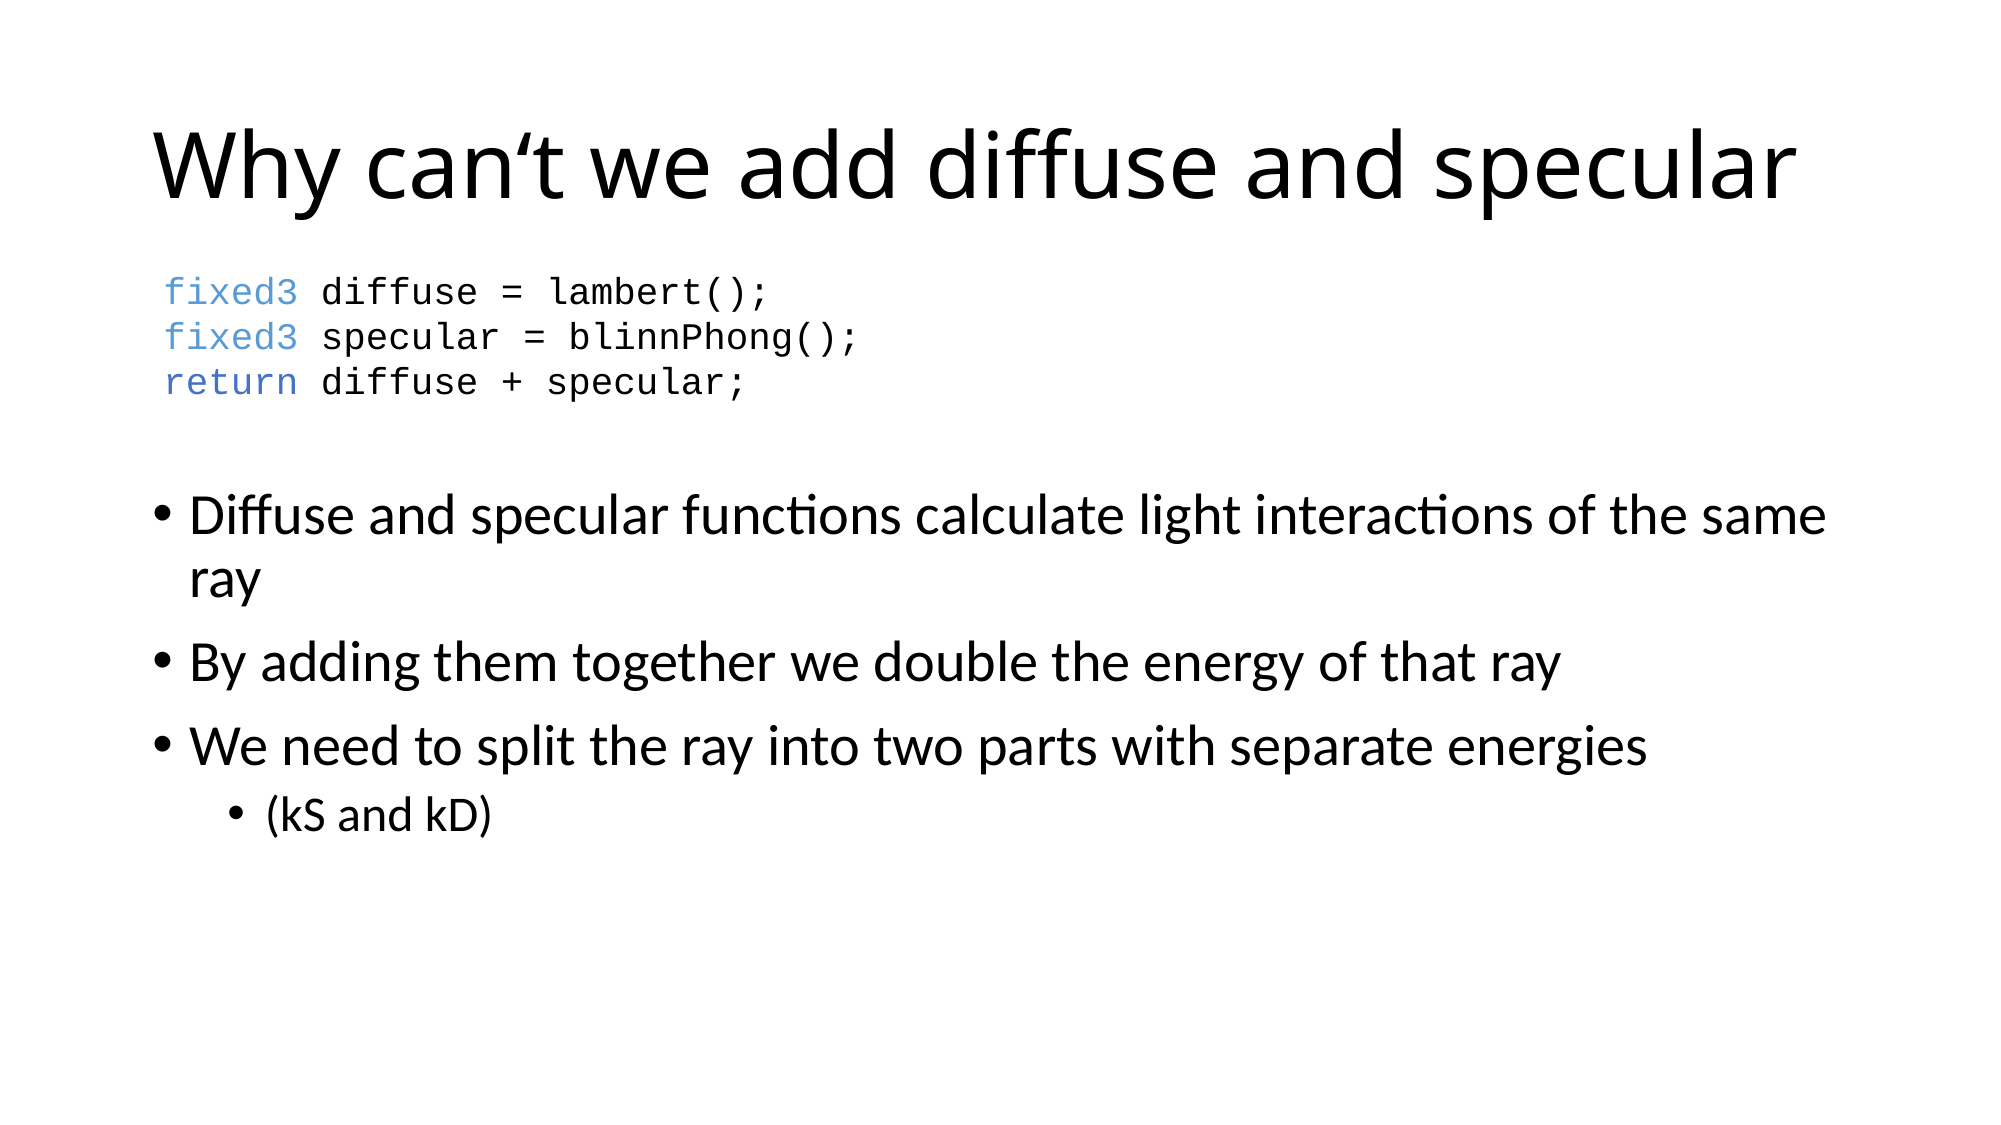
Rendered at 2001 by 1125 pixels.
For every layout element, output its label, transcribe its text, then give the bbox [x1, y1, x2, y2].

title Why can‘t we add diffuse and specular [137, 59, 1863, 278]
list Diffuse and specular functions calculate light interactions of the same ray By adding them together we double the energy of that ray We need to split the ray into two parts with separate energies (kS and kD) [137, 476, 1909, 1014]
text_box fixed3 diffuse = lambert(); fixed3 specular = blinnPhong(); return diffuse + specular; [148, 259, 1728, 410]
